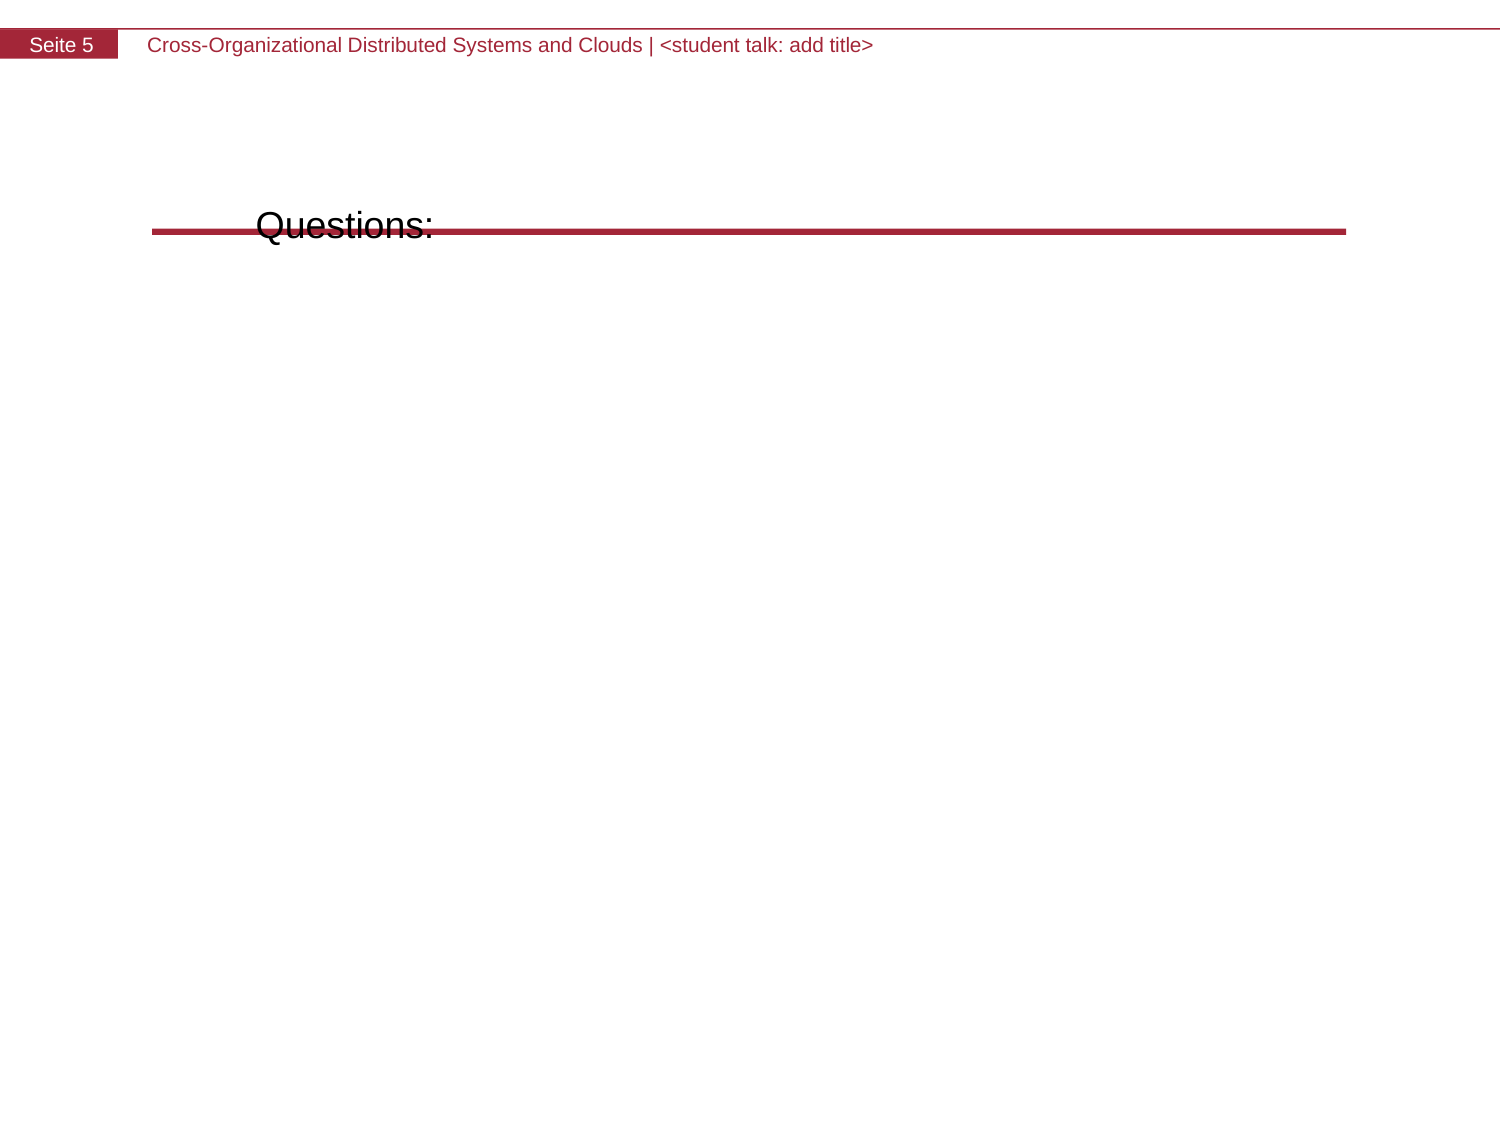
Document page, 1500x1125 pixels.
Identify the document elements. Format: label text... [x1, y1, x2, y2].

text_box Questions: [240, 193, 450, 251]
